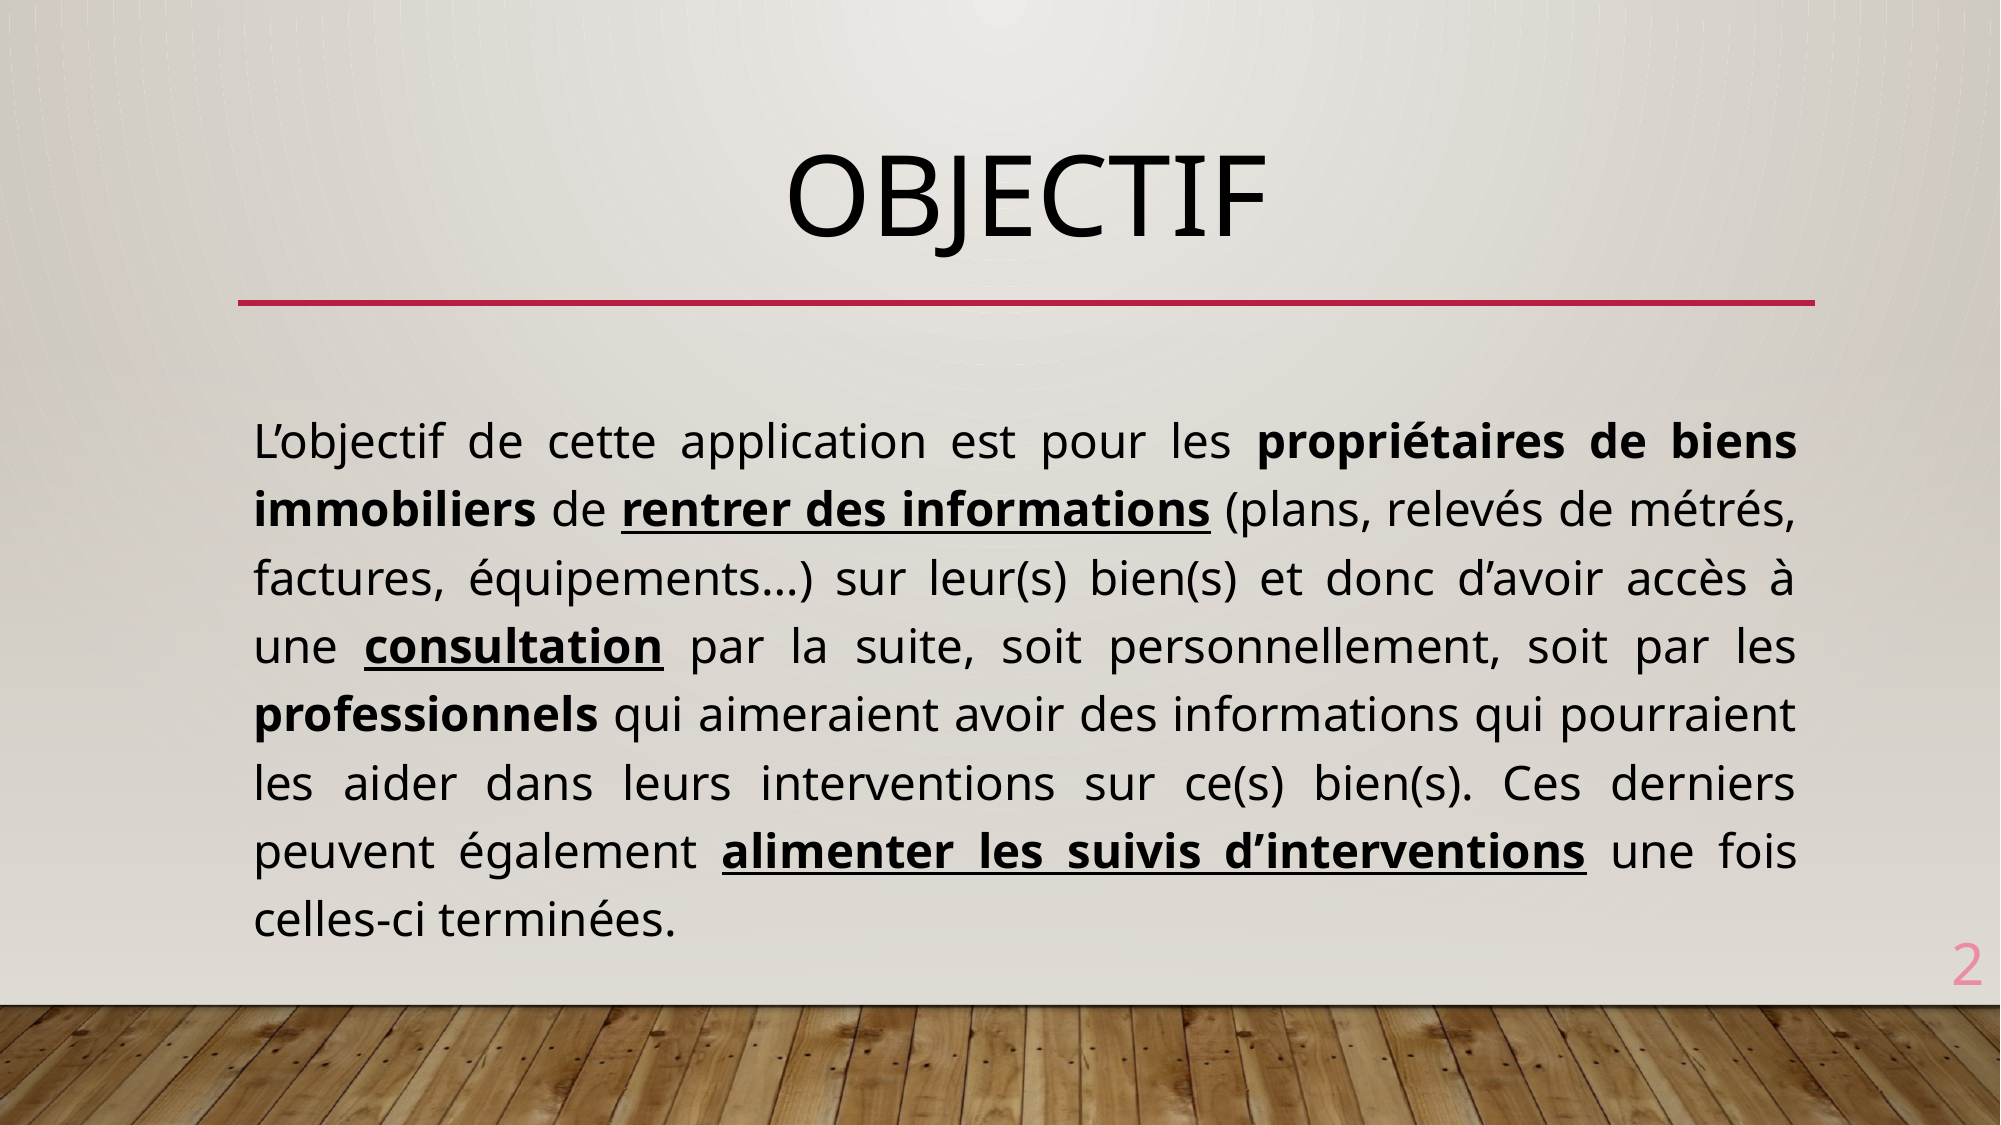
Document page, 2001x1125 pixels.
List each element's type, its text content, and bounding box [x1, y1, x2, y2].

picture [0, 1005, 2000, 1125]
title Objectif [238, 131, 1814, 305]
slide_number 2 [1866, 920, 2000, 1003]
list L’objectif de cette application est pour les propriétaires de biens immobiliers de rentrer des informations (plans, relevés de métrés, factures, équipements…) sur leur(s) bien(s) et donc d’avoir accès à une consultation par la suite, soit personnellement, soit par les professionnels qui aimeraient avoir des informations qui pourraient les aider dans leurs interventions sur ce(s) bien(s). Ces derniers peuvent également alimenter les suivis d’interventions une fois celles-ci terminées. [238, 392, 1814, 959]
